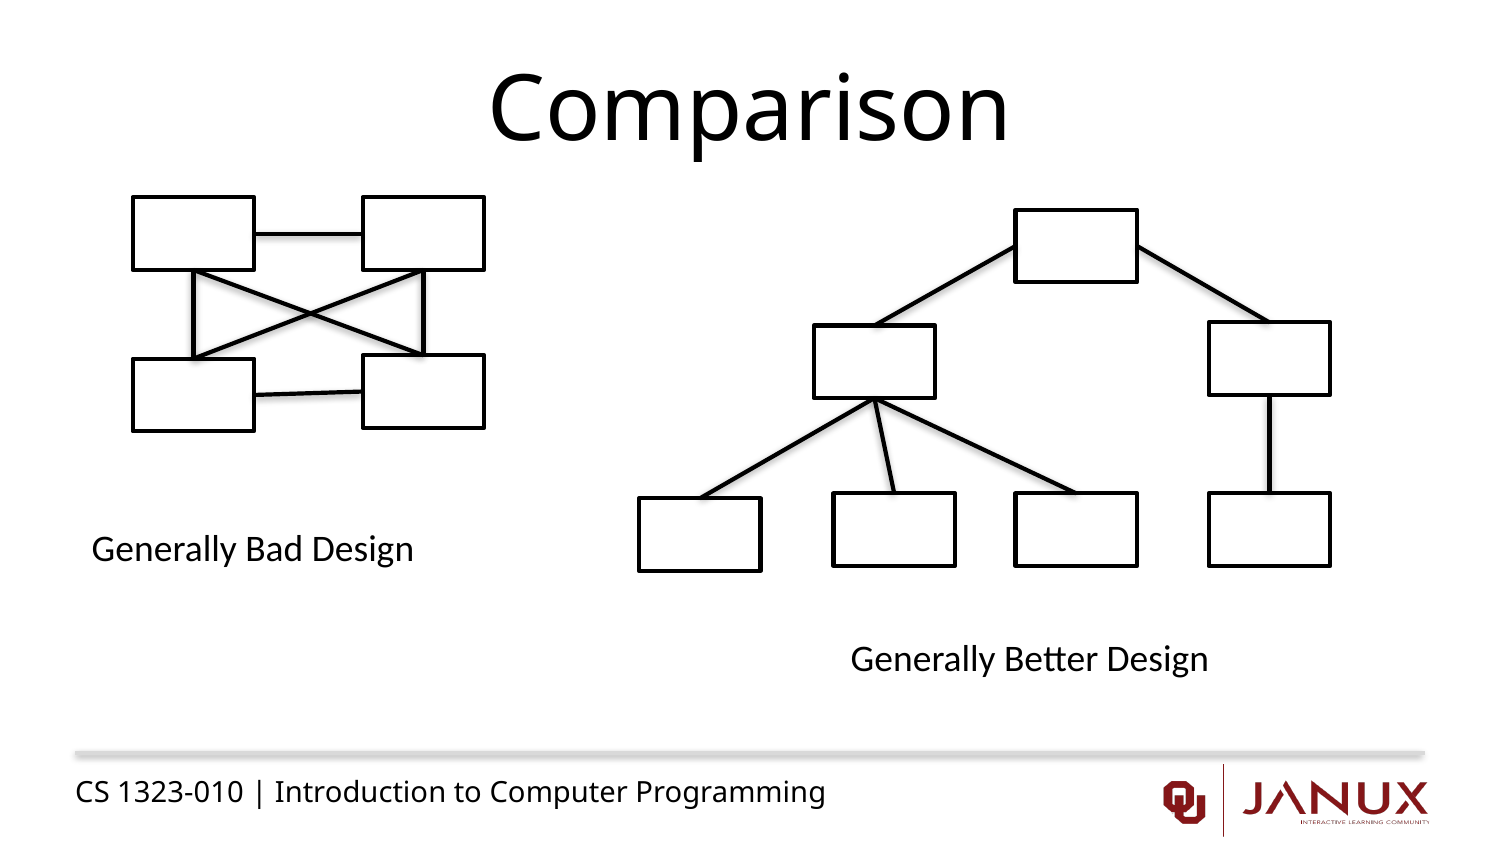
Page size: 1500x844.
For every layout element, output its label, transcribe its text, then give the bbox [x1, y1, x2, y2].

text_box [131, 357, 256, 433]
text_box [253, 391, 363, 396]
text_box [1013, 491, 1139, 568]
text_box [637, 496, 763, 573]
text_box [874, 397, 1077, 494]
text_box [1136, 245, 1270, 323]
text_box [874, 245, 1016, 326]
text_box Generally Bad Design [76, 516, 430, 576]
text_box [361, 195, 486, 272]
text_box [193, 269, 424, 359]
text_box [1207, 320, 1332, 397]
text_box [361, 353, 486, 430]
text_box Generally Better Design [835, 626, 1225, 687]
text_box [1207, 491, 1332, 568]
text_box [831, 502, 957, 568]
text_box [1013, 208, 1139, 284]
text_box [812, 323, 937, 396]
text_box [699, 397, 871, 499]
text_box [131, 195, 256, 272]
title Comparison [75, 33, 1425, 175]
